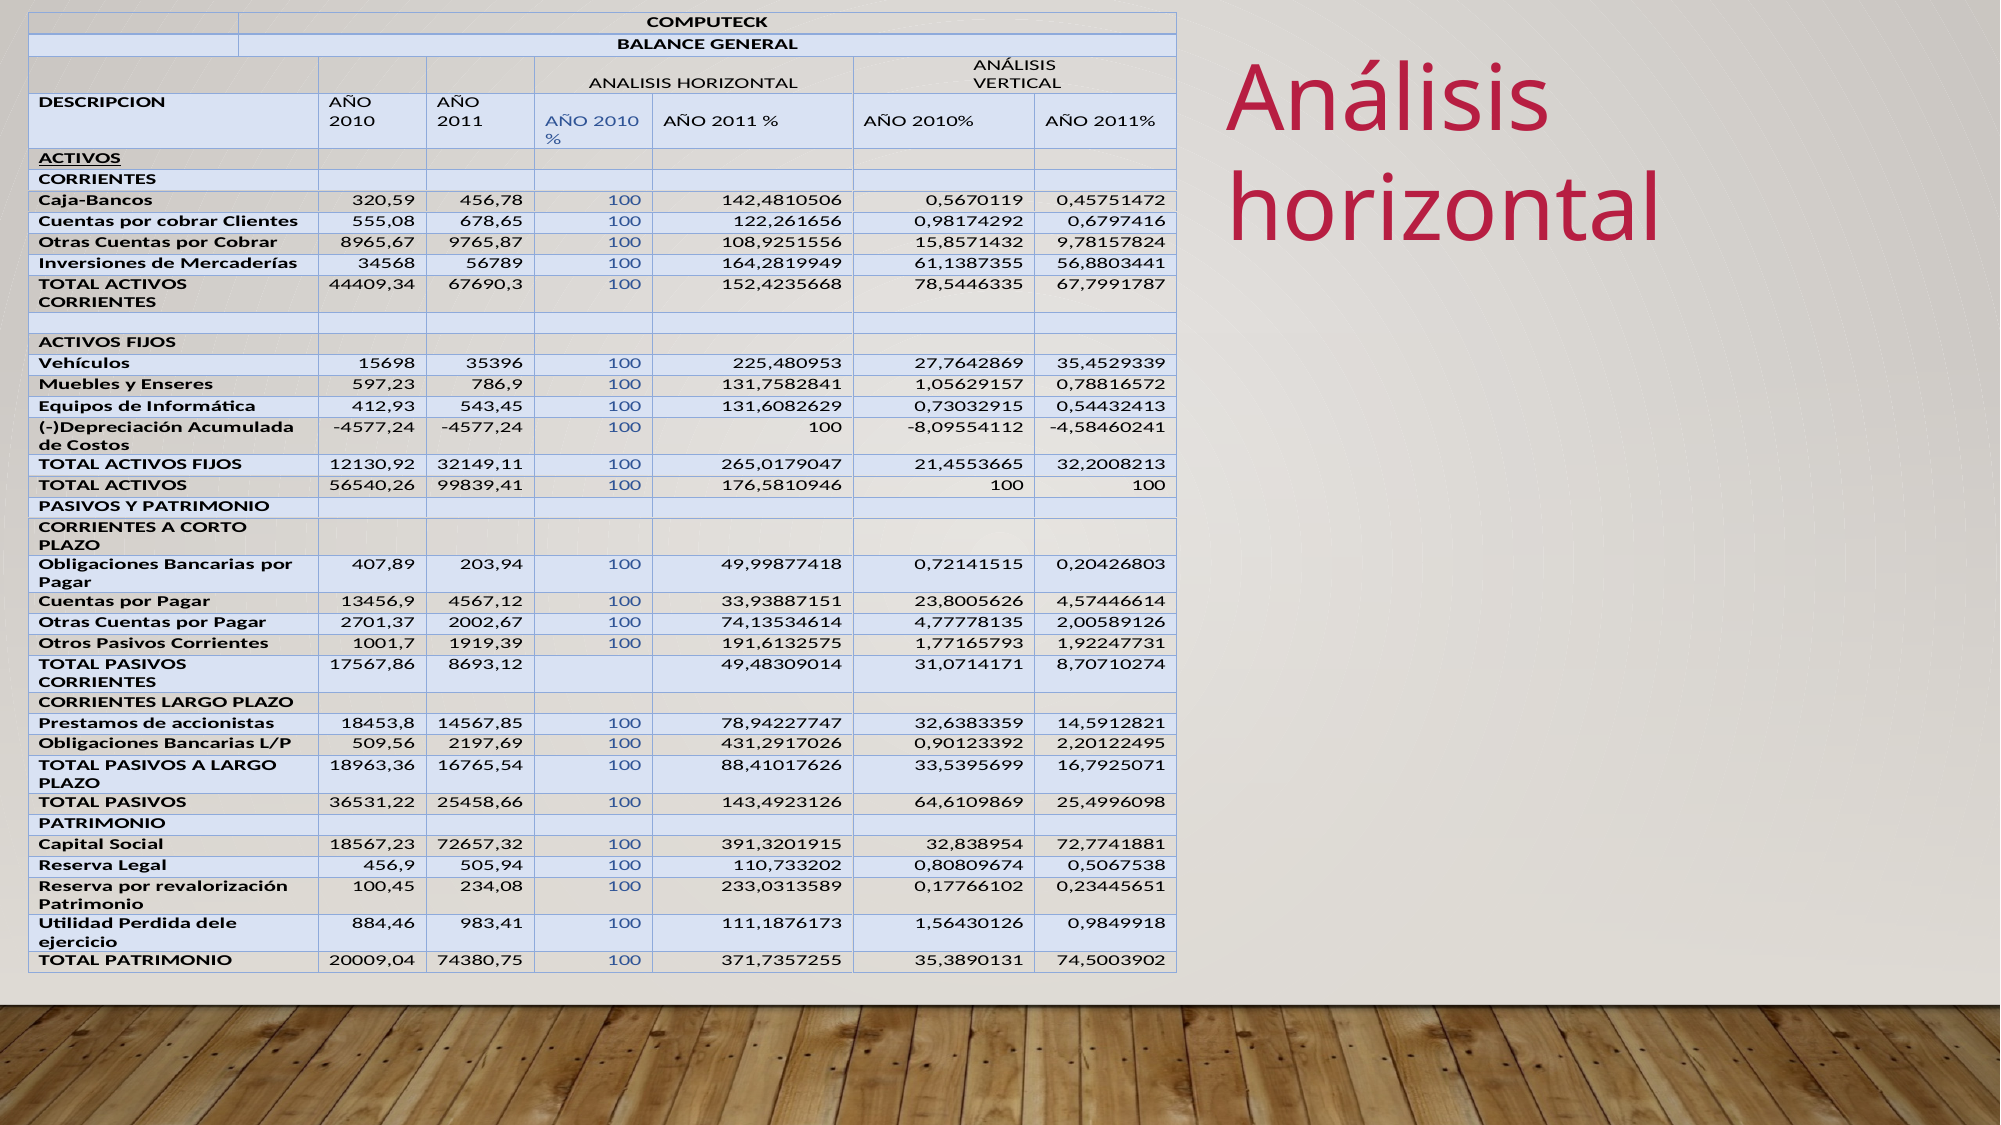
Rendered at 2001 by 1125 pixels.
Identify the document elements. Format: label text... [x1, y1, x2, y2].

picture [0, 1005, 2000, 1125]
text_box Análisis horizontal [1211, 31, 1926, 266]
picture [12, 12, 1192, 975]
